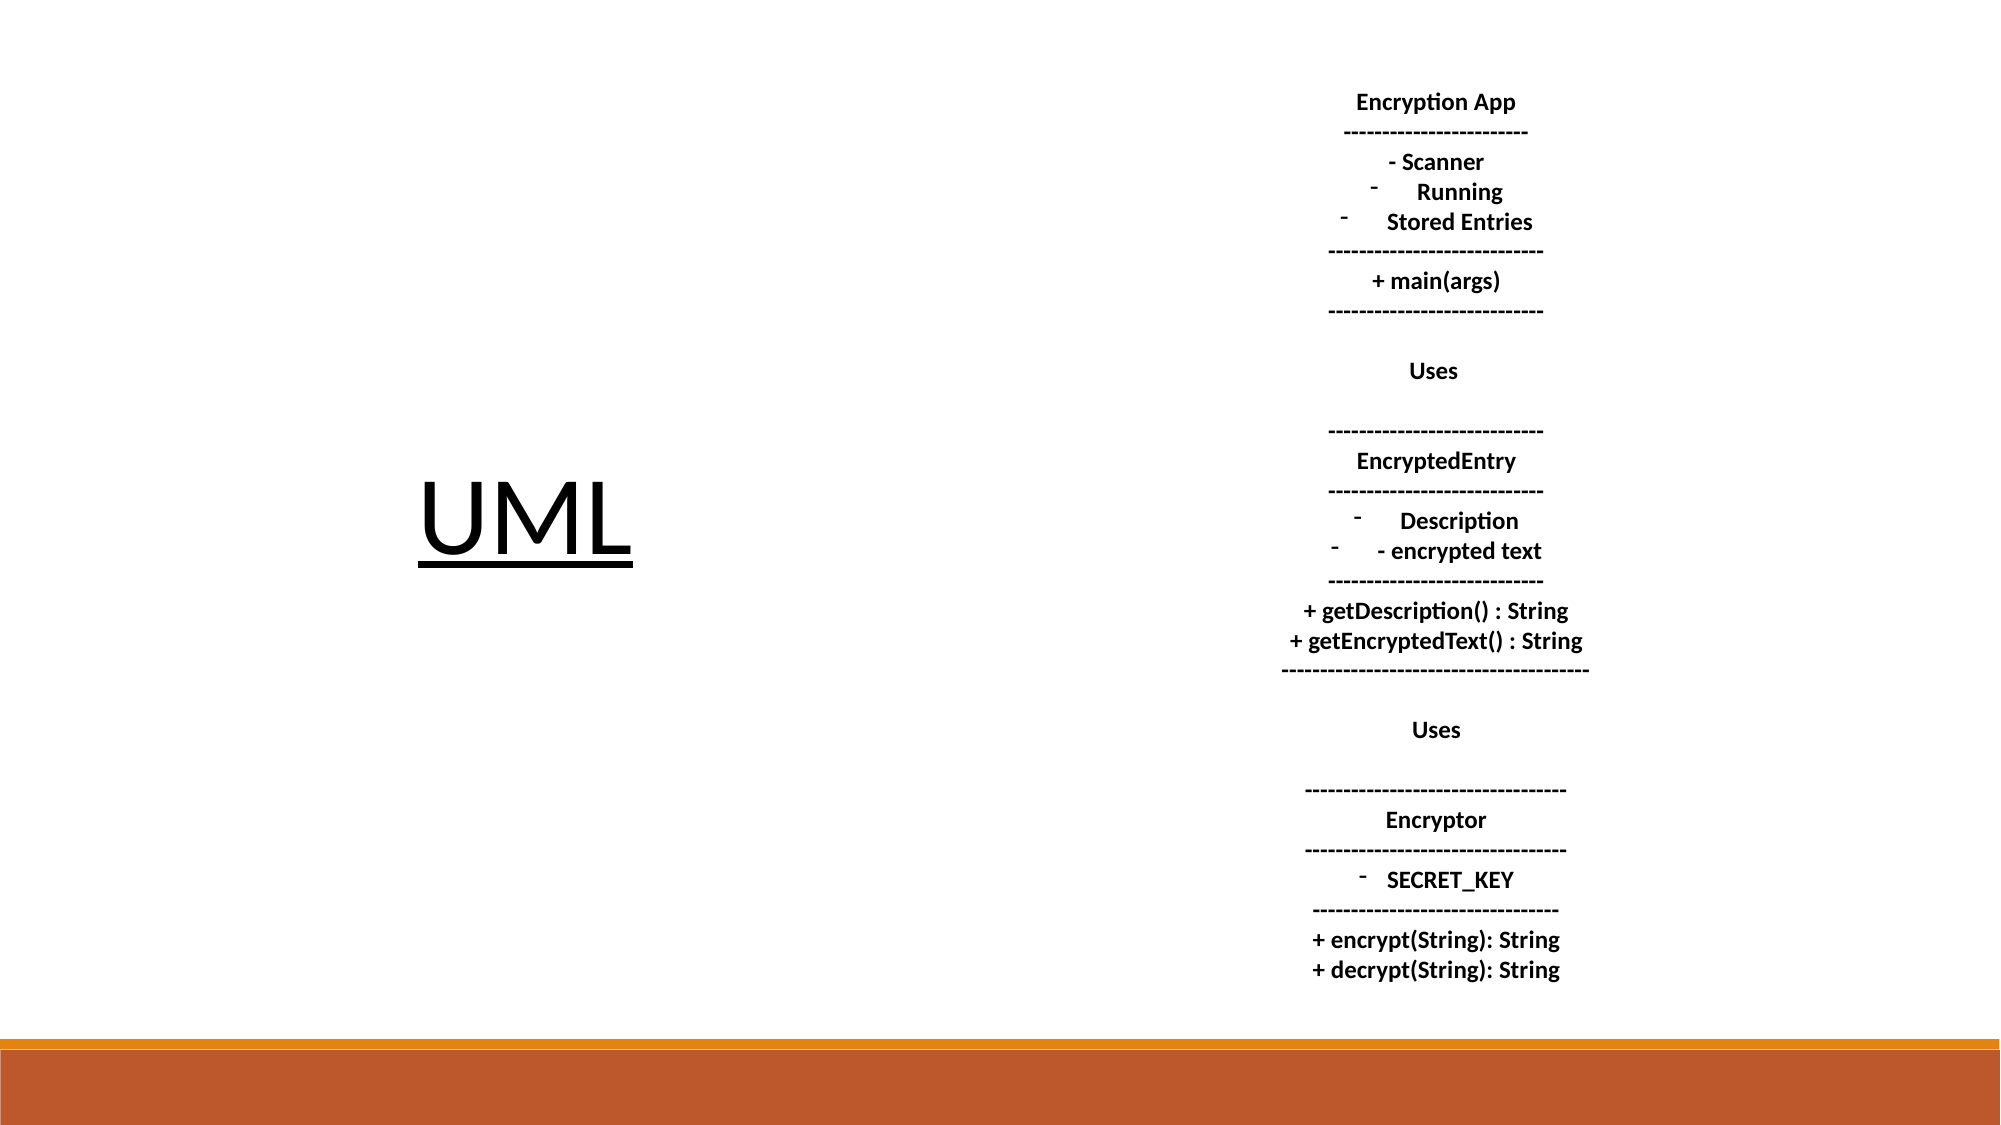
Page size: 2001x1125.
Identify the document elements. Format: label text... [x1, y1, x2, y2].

text_box Encryption App ------------------------ - Scanner Running Stored Entries ---------------------------- + main(args) ---------------------------- Uses ---------------------------- EncryptedEntry ---------------------------- Description - encrypted text ---------------------------- + getDescription() : String + getEncryptedText() : String ---------------------------------------- Uses ---------------------------------- Encryptor ---------------------------------- SECRET_KEY -------------------------------- + encrypt(String): String + decrypt(String): String [999, 77, 1874, 1036]
text_box UML [126, 434, 924, 584]
